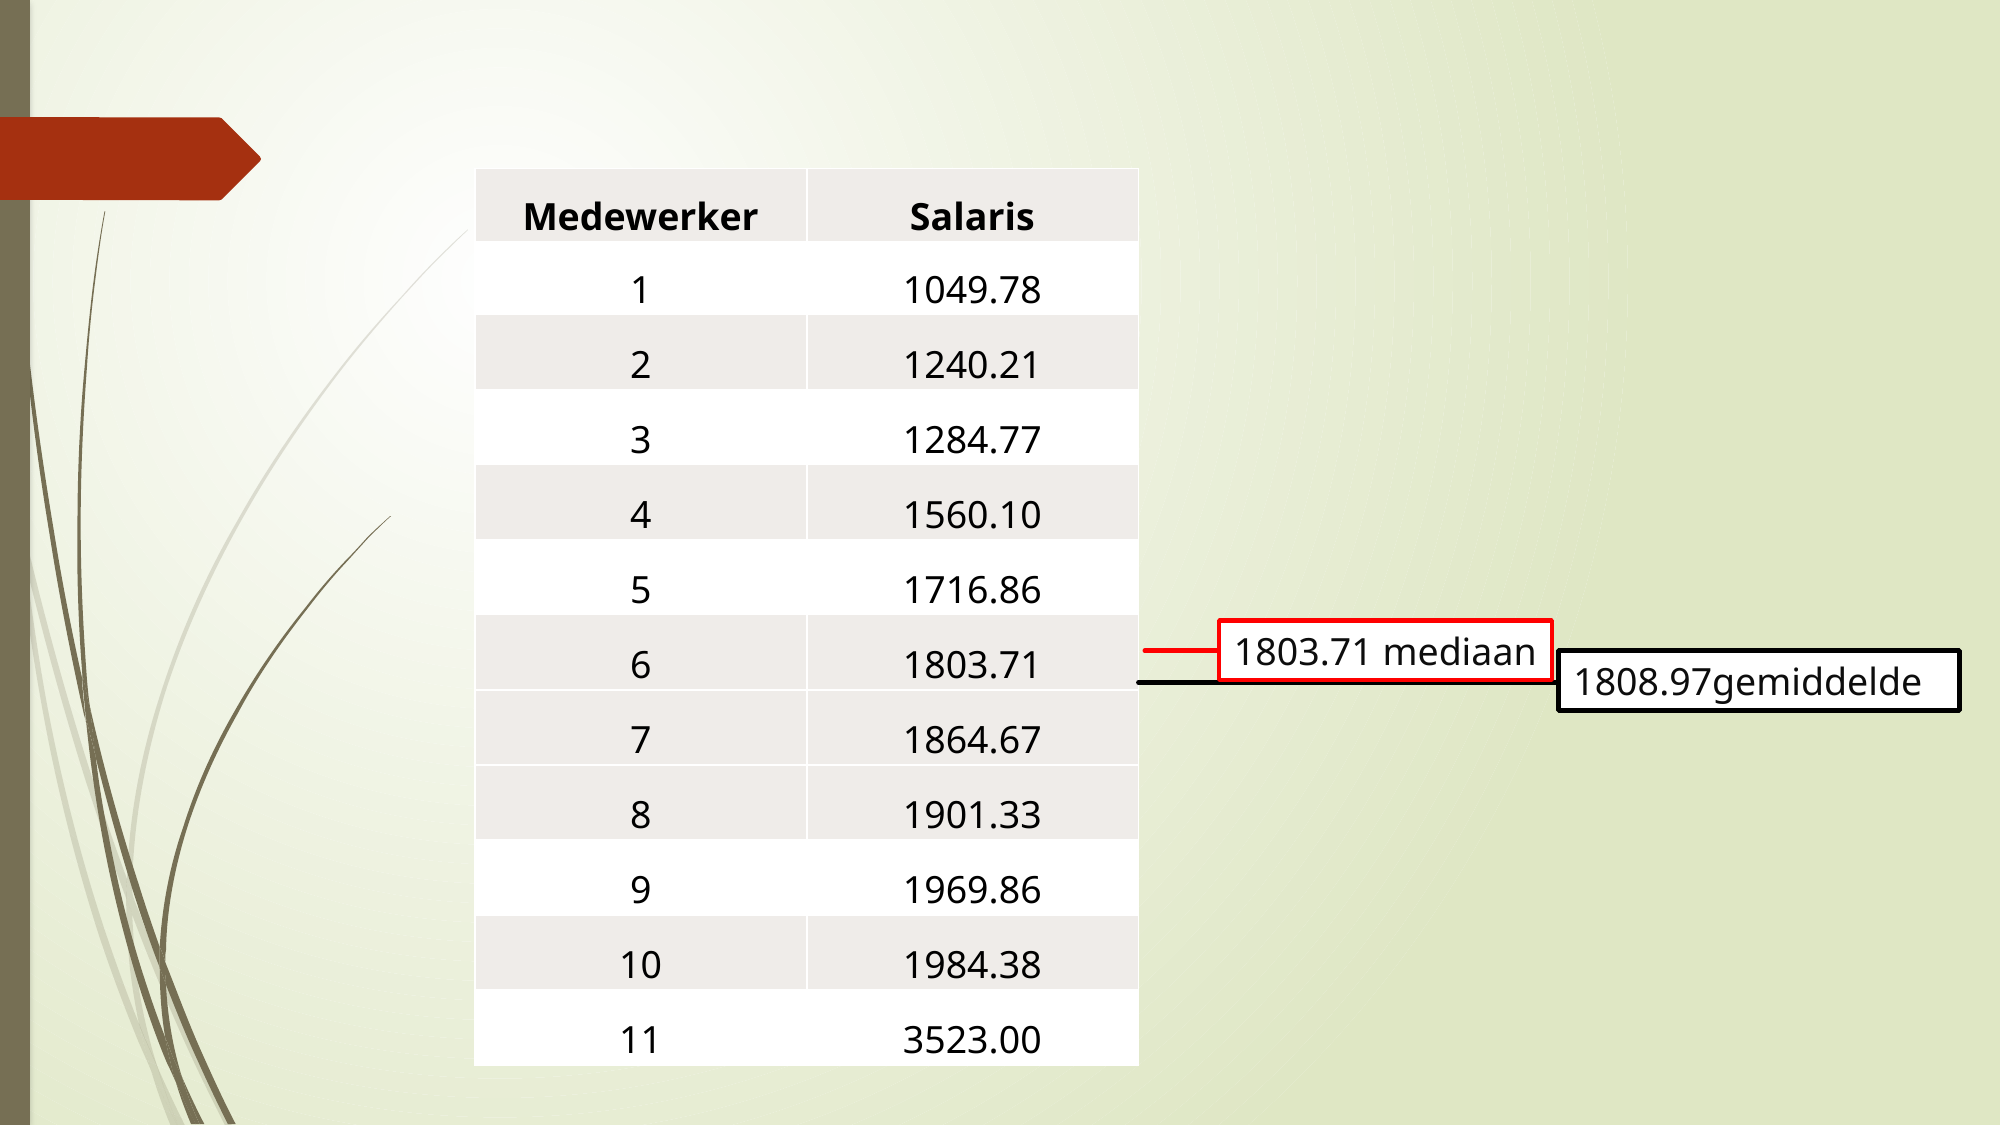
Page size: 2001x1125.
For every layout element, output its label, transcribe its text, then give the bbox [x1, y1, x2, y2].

table_cell 1 [476, 242, 806, 313]
table_cell 3 [476, 390, 806, 464]
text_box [1138, 650, 1960, 712]
table_cell 1240.21 [808, 315, 1138, 389]
table_cell 1864.67 [808, 691, 1138, 764]
table_cell 8 [476, 766, 806, 839]
table_cell 1560.10 [808, 465, 1138, 539]
table_cell 1284.77 [808, 390, 1138, 464]
table_cell 5 [476, 540, 806, 614]
table_cell 11 [476, 991, 806, 1064]
table_cell 1969.86 [808, 841, 1138, 914]
table_cell 1901.33 [808, 766, 1138, 839]
table_cell 1984.38 [808, 916, 1138, 989]
table_cell 1049.78 [808, 242, 1138, 313]
table_cell 9 [476, 841, 806, 914]
table_cell 2 [476, 315, 806, 389]
table_cell 7 [476, 691, 806, 764]
table_cell 10 [476, 916, 806, 989]
table_header Salaris [808, 169, 1138, 241]
table_cell 1803.71 [808, 615, 1138, 689]
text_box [1144, 620, 1555, 682]
table_cell 3523.00 [808, 991, 1138, 1064]
table_cell 6 [476, 615, 806, 689]
table_cell 4 [476, 465, 806, 539]
table_header Medewerker [476, 169, 806, 241]
table_cell 1716.86 [808, 540, 1138, 614]
